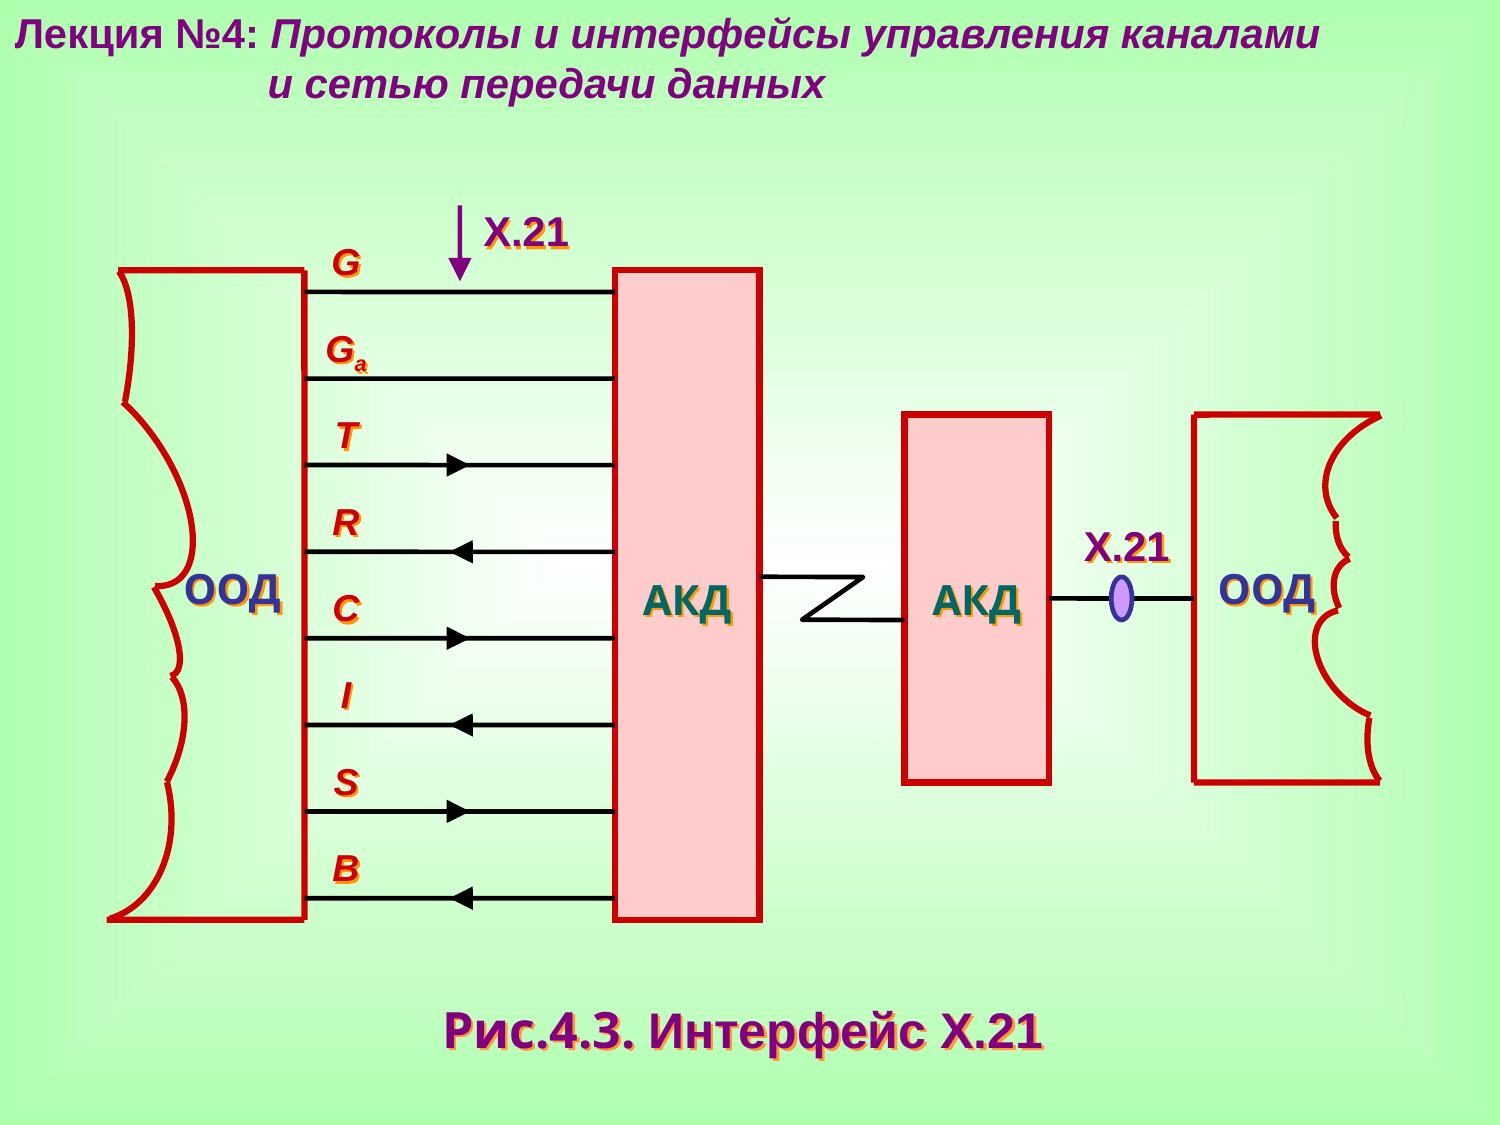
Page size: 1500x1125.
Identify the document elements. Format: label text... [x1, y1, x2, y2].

text_box Ga [305, 324, 388, 379]
text_box C [305, 584, 388, 639]
text_box АКД [635, 573, 740, 628]
text_box АКД [925, 573, 1029, 628]
text_box [449, 627, 471, 649]
text_box Х.21 [474, 205, 578, 260]
text_box S [305, 757, 388, 812]
text_box [449, 205, 471, 282]
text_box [87, 270, 305, 920]
text_box T [305, 411, 388, 466]
text_box [904, 414, 1050, 783]
text_box Лекция №4: Протоколы и интерфейсы управления каналами и сетью передачи данных [0, 0, 1355, 115]
text_box [1111, 576, 1133, 621]
text_box B [305, 844, 388, 899]
text_box [449, 887, 471, 909]
text_box [614, 270, 760, 920]
text_box [449, 714, 471, 736]
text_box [1193, 414, 1413, 783]
text_box Х.21 [1080, 519, 1174, 574]
text_box [449, 801, 471, 822]
text_box [449, 454, 471, 476]
text_box G [304, 237, 388, 292]
text_box R [305, 497, 388, 552]
text_box I [305, 670, 388, 725]
text_box Рис.4.3. Интерфейс Х.21 [99, 990, 1401, 1066]
text_box [449, 541, 471, 563]
text_box [759, 576, 905, 621]
